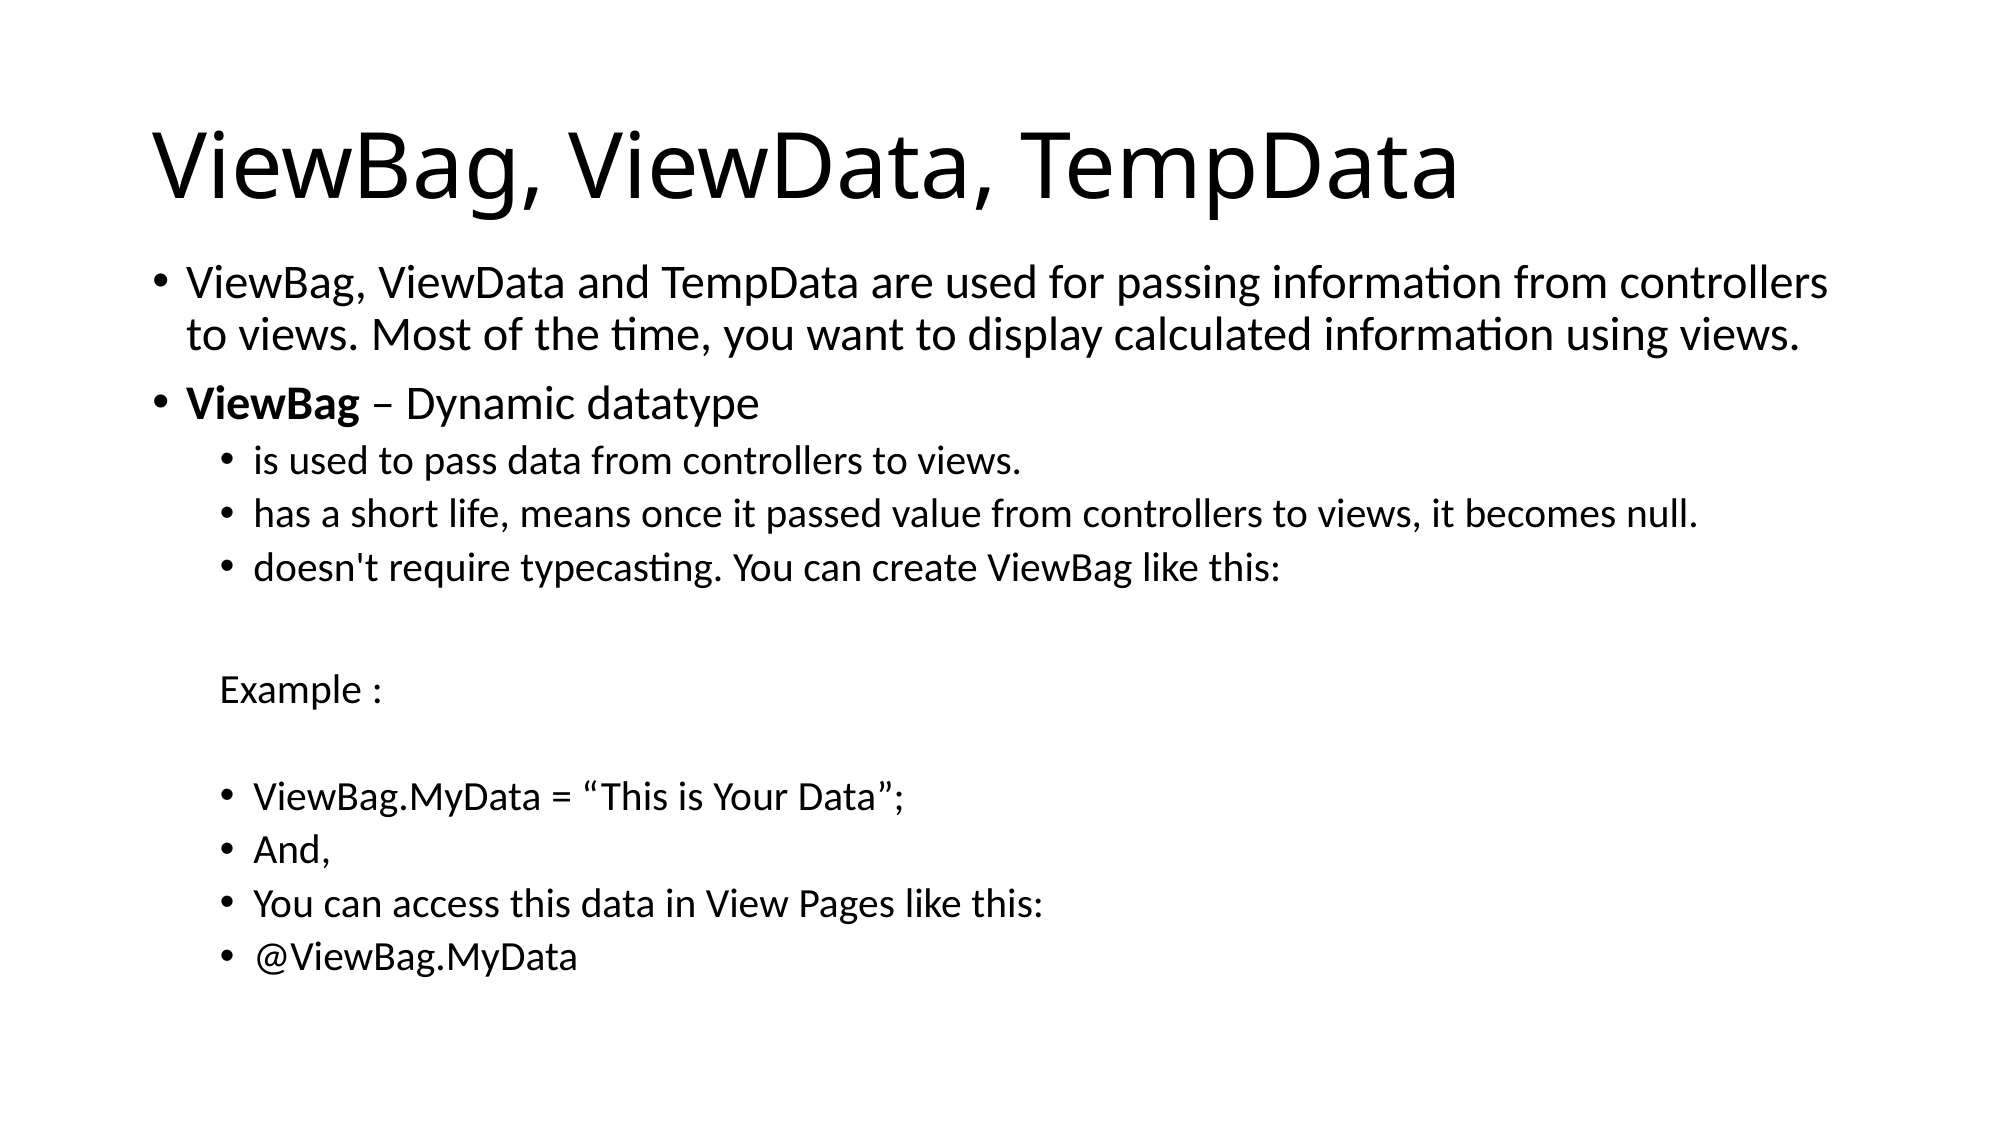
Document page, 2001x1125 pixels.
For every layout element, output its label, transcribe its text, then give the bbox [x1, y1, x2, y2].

list ViewBag, ViewData and TempData are used for passing information from controllers to views. Most of the time, you want to display calculated information using views. ViewBag – Dynamic datatype is used to pass data from controllers to views. has a short life, means once it passed value from controllers to views, it becomes null. doesn't require typecasting. You can create ViewBag like this: Example : ViewBag.MyData = “This is Your Data”; And, You can access this data in View Pages like this: @ViewBag.MyData [137, 249, 1863, 1032]
title ViewBag, ViewData, TempData [137, 59, 1863, 249]
